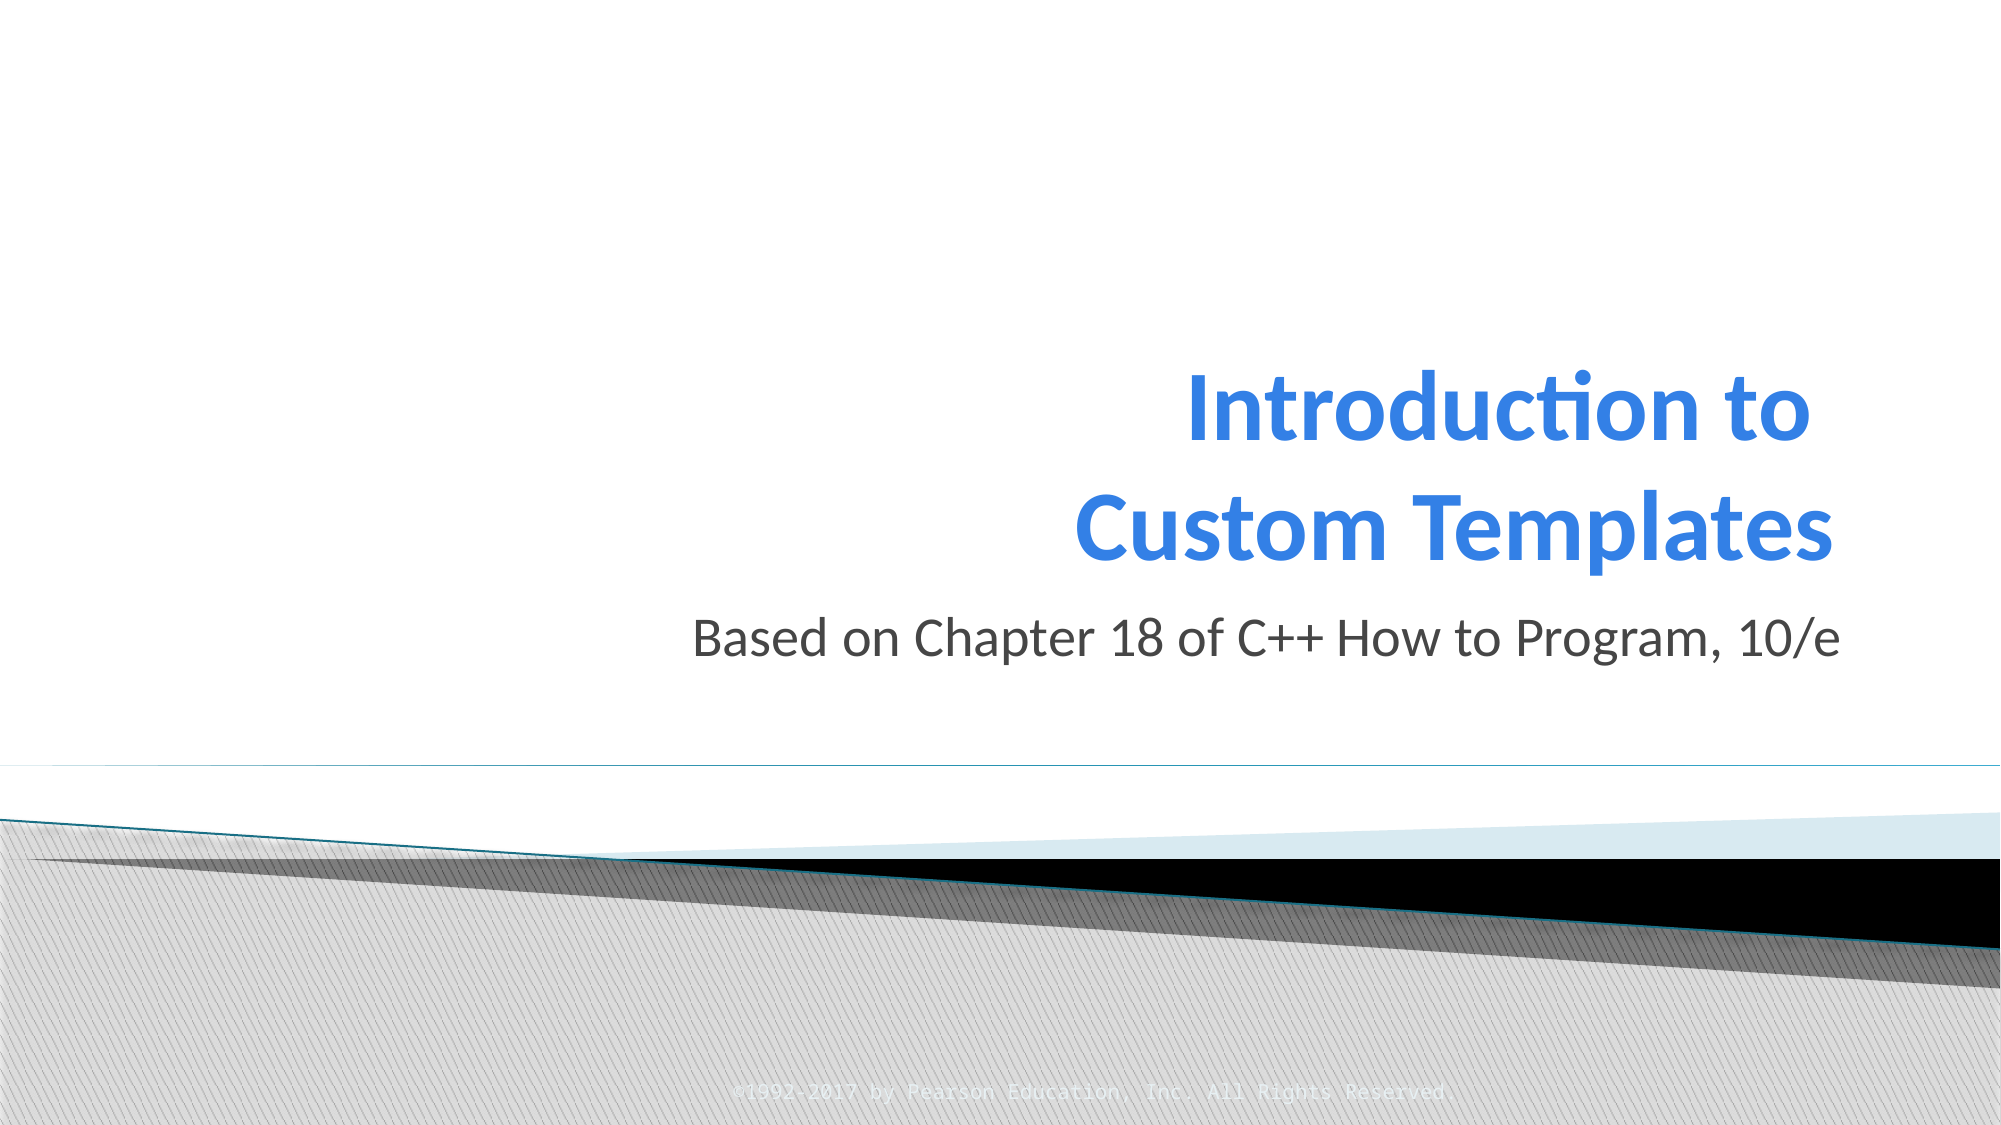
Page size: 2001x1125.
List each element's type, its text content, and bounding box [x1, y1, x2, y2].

picture [7, 859, 2000, 989]
subtitle Based on Chapter 18 of C++ How to Program, 10/e [150, 592, 1850, 790]
footer ©1992-2017 by Pearson Education, Inc. All Rights Reserved. [600, 1051, 1473, 1112]
title Introduction to Custom Templates [150, 287, 1850, 588]
